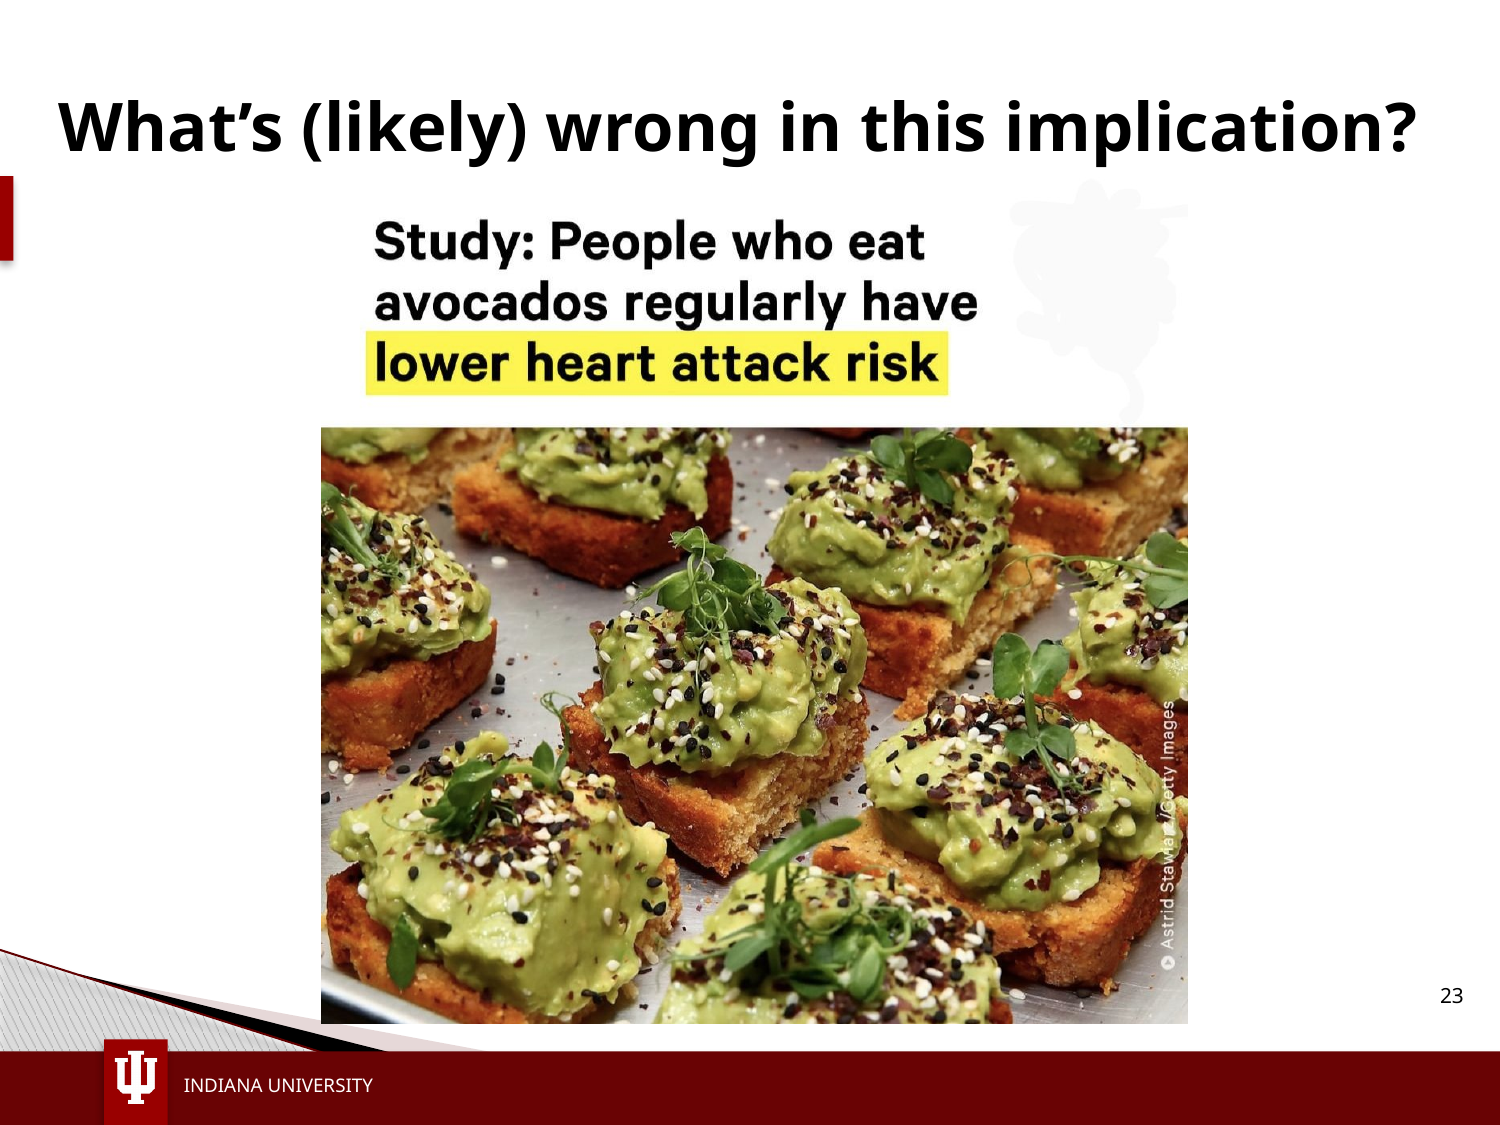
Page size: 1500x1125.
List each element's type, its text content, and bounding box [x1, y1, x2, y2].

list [321, 177, 1188, 1024]
slide_number 23 [1418, 958, 1479, 1019]
title What’s (likely) wrong in this implication? [43, 72, 1444, 178]
